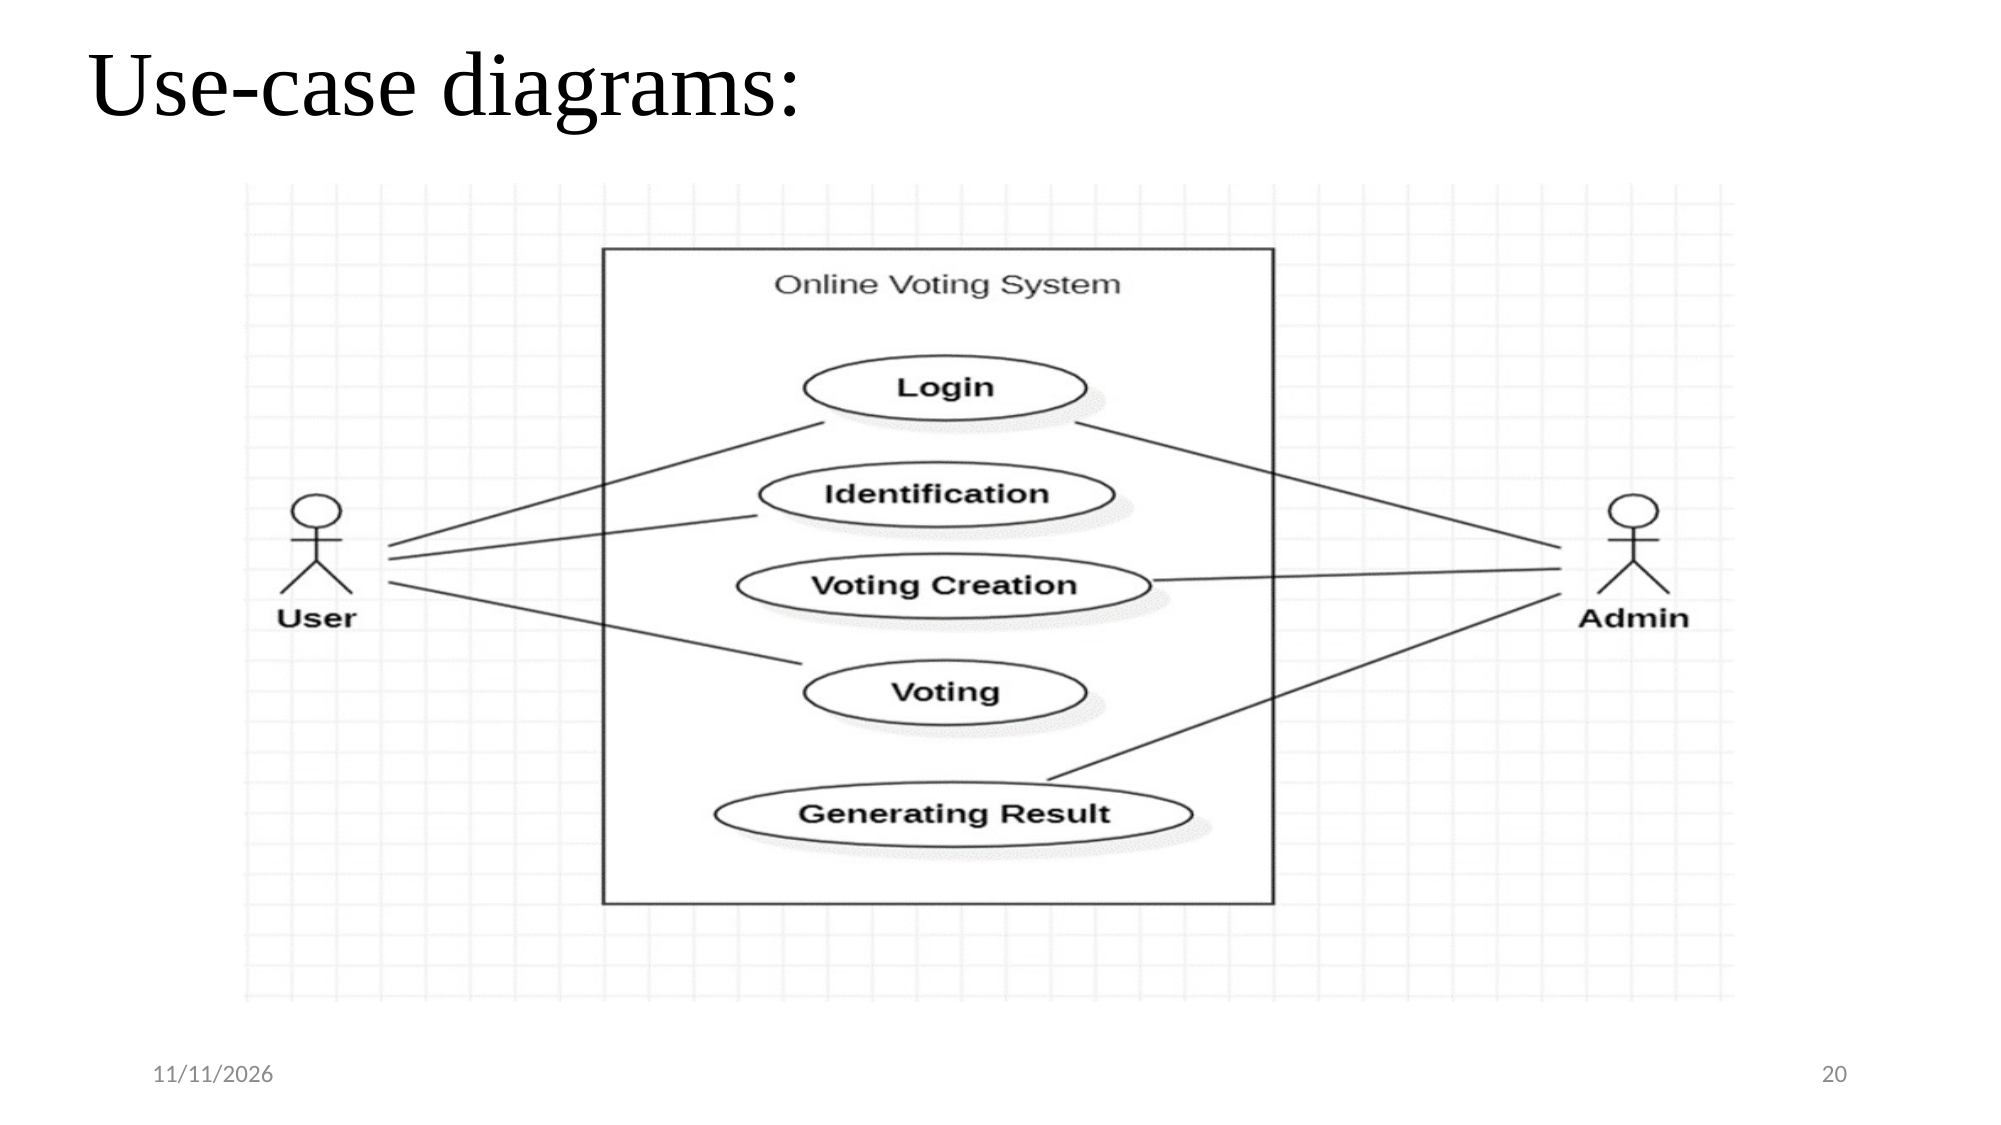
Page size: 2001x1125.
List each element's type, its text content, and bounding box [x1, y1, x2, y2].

picture [243, 183, 1735, 1002]
slide_number 20 [1412, 1042, 1863, 1103]
title Use-case diagrams: [49, 67, 1900, 214]
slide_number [137, 1042, 588, 1103]
